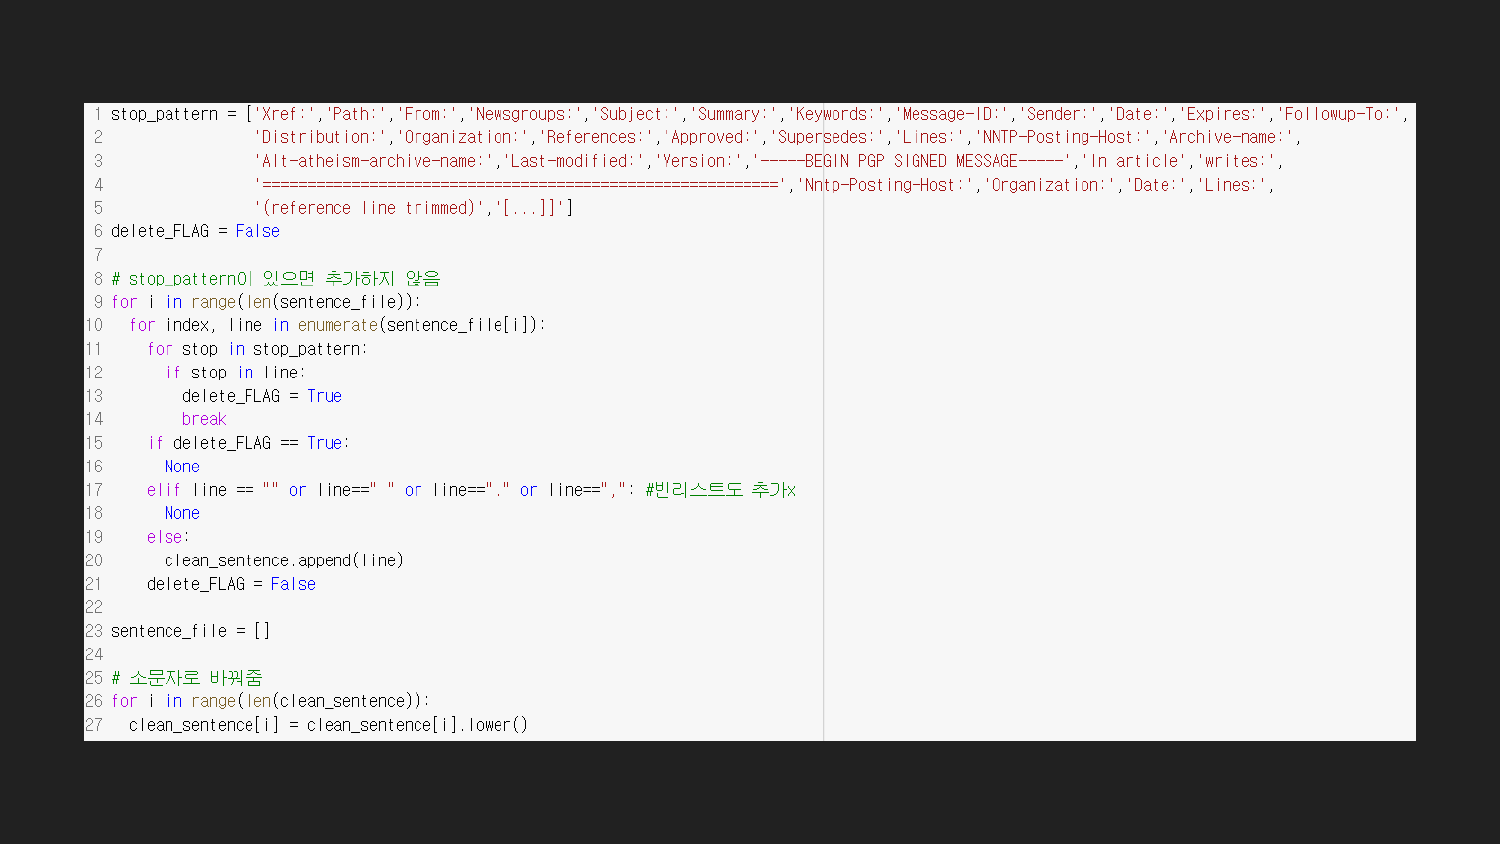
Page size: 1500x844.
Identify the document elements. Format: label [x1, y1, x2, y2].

picture [84, 103, 1416, 741]
